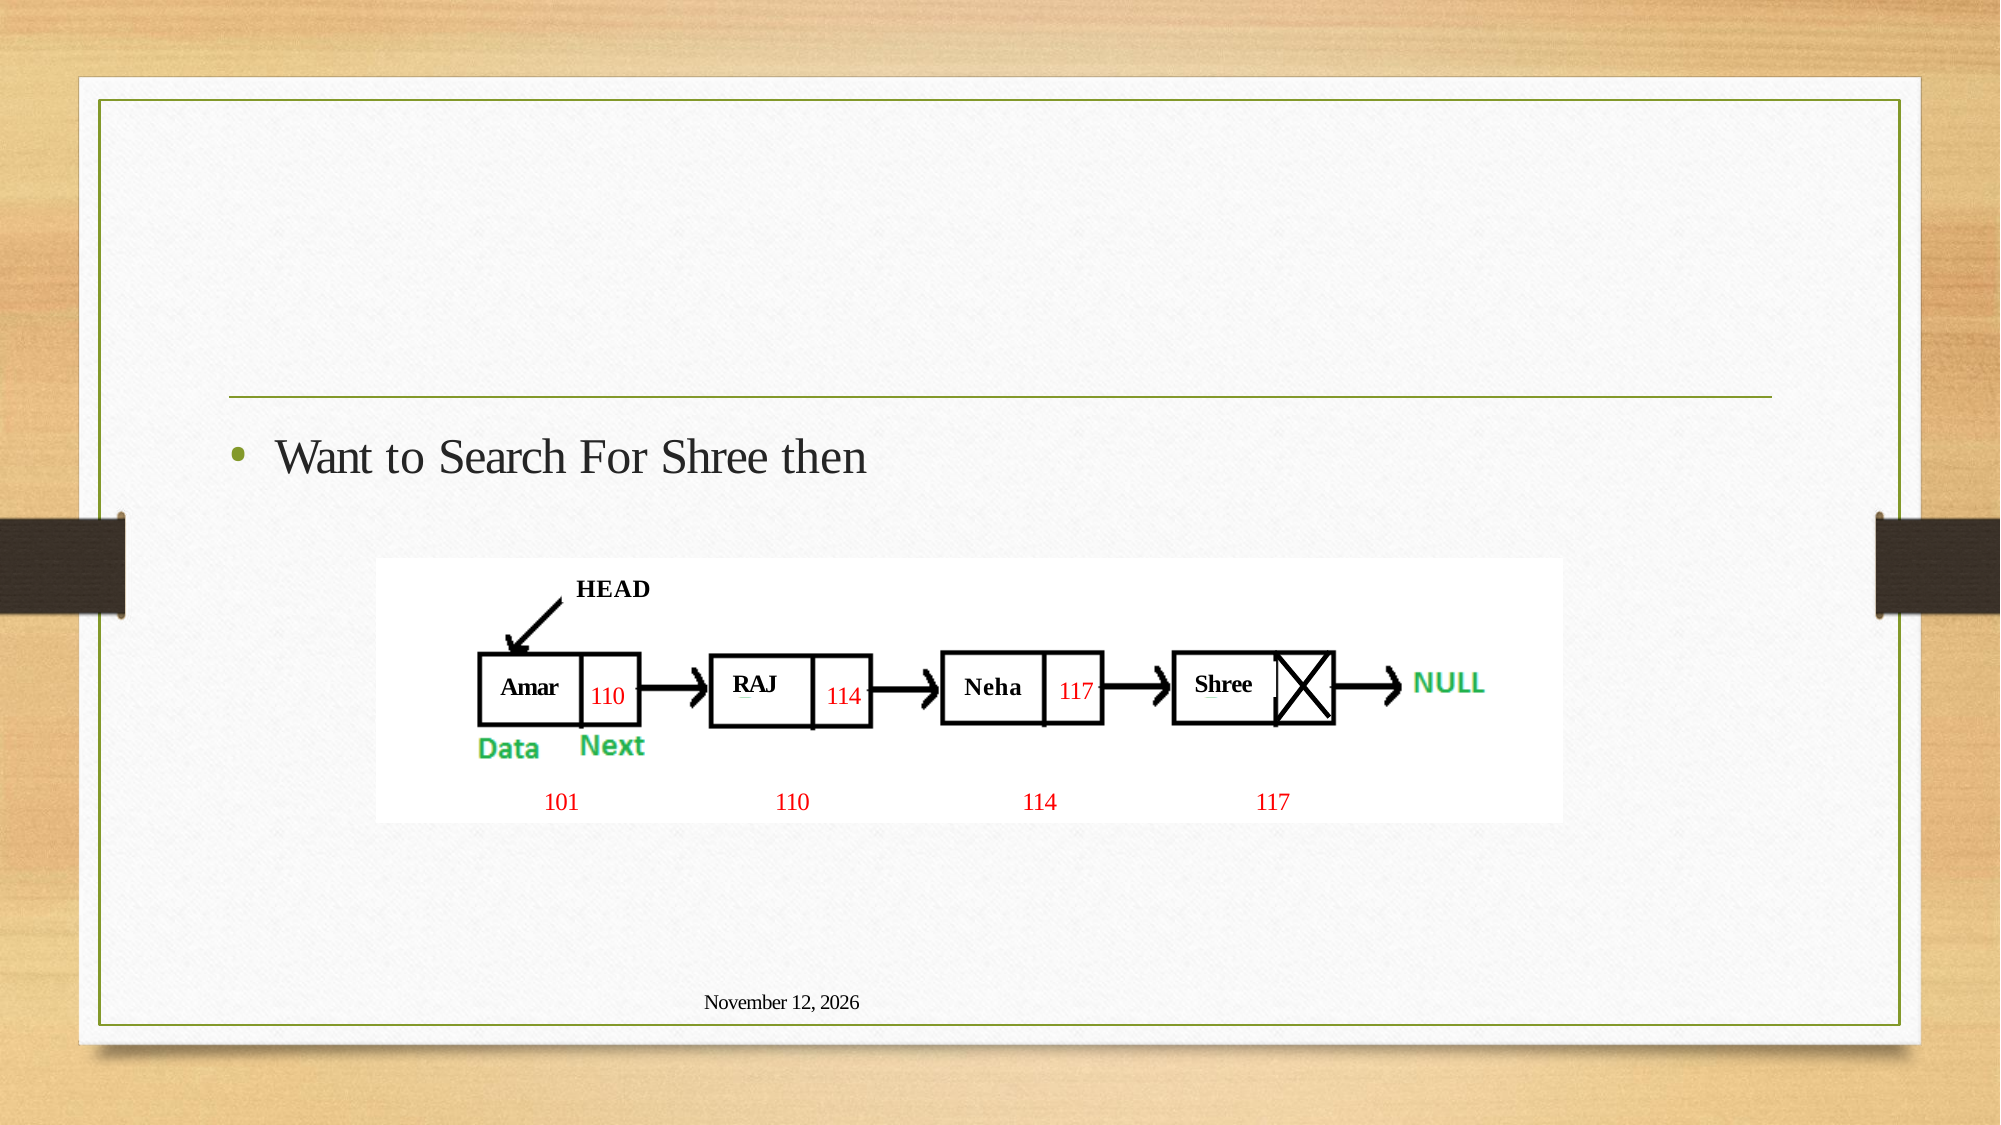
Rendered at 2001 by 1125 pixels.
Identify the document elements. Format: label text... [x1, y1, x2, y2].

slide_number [702, 989, 987, 1125]
text_box Want to Search For Shree then [225, 420, 870, 483]
picture [0, 0, 2000, 1125]
